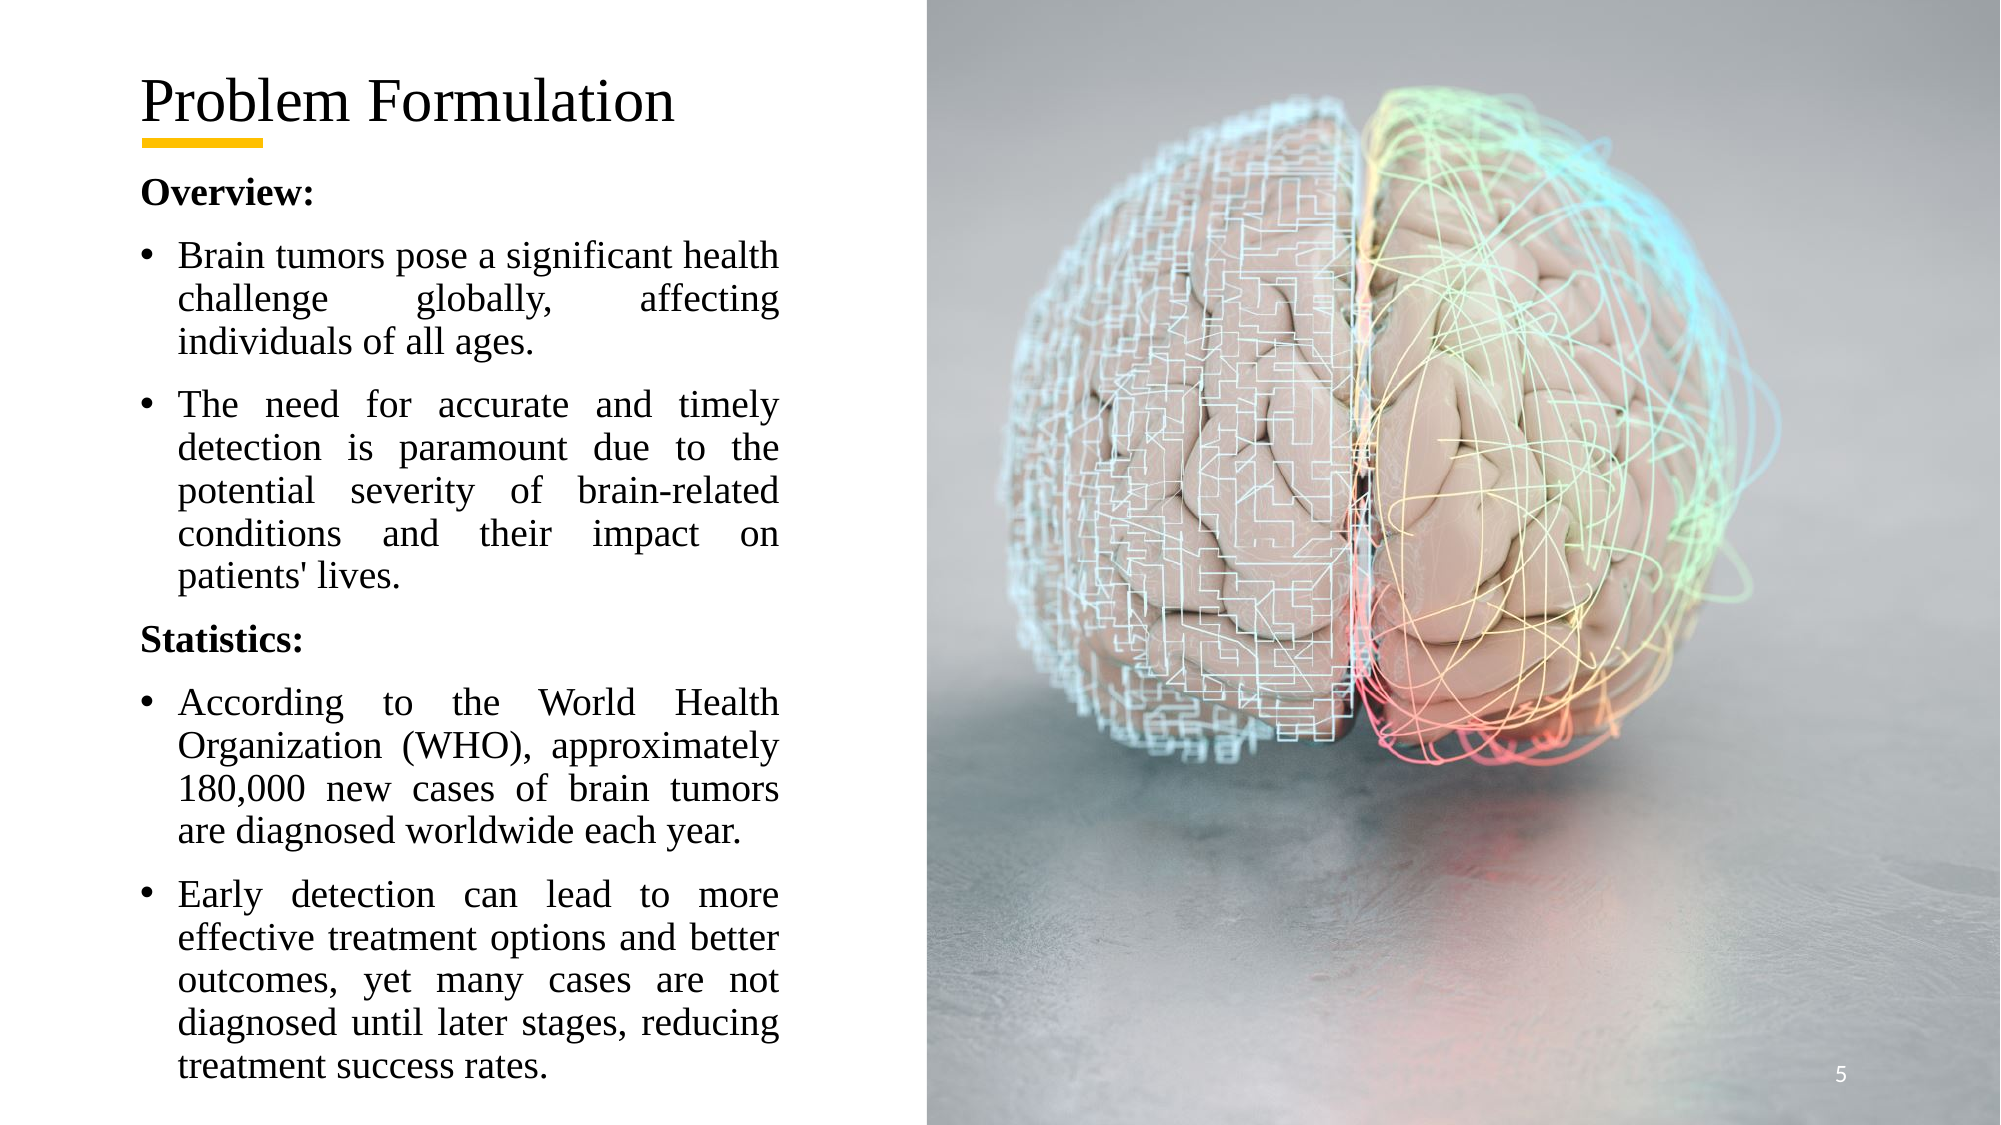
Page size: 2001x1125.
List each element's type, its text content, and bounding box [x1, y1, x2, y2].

picture [926, 0, 2000, 1125]
title Problem Formulation [125, 60, 796, 154]
list Overview: Brain tumors pose a significant health challenge globally, affecting individuals of all ages. The need for accurate and timely detection is paramount due to the potential severity of brain-related conditions and their impact on patients' lives. Statistics: According to the World Health Organization (WHO), approximately 180,000 new cases of brain tumors are diagnosed worldwide each year. Early detection can lead to more effective treatment options and better outcomes, yet many cases are not diagnosed until later stages, reducing treatment success rates. [125, 163, 796, 1103]
